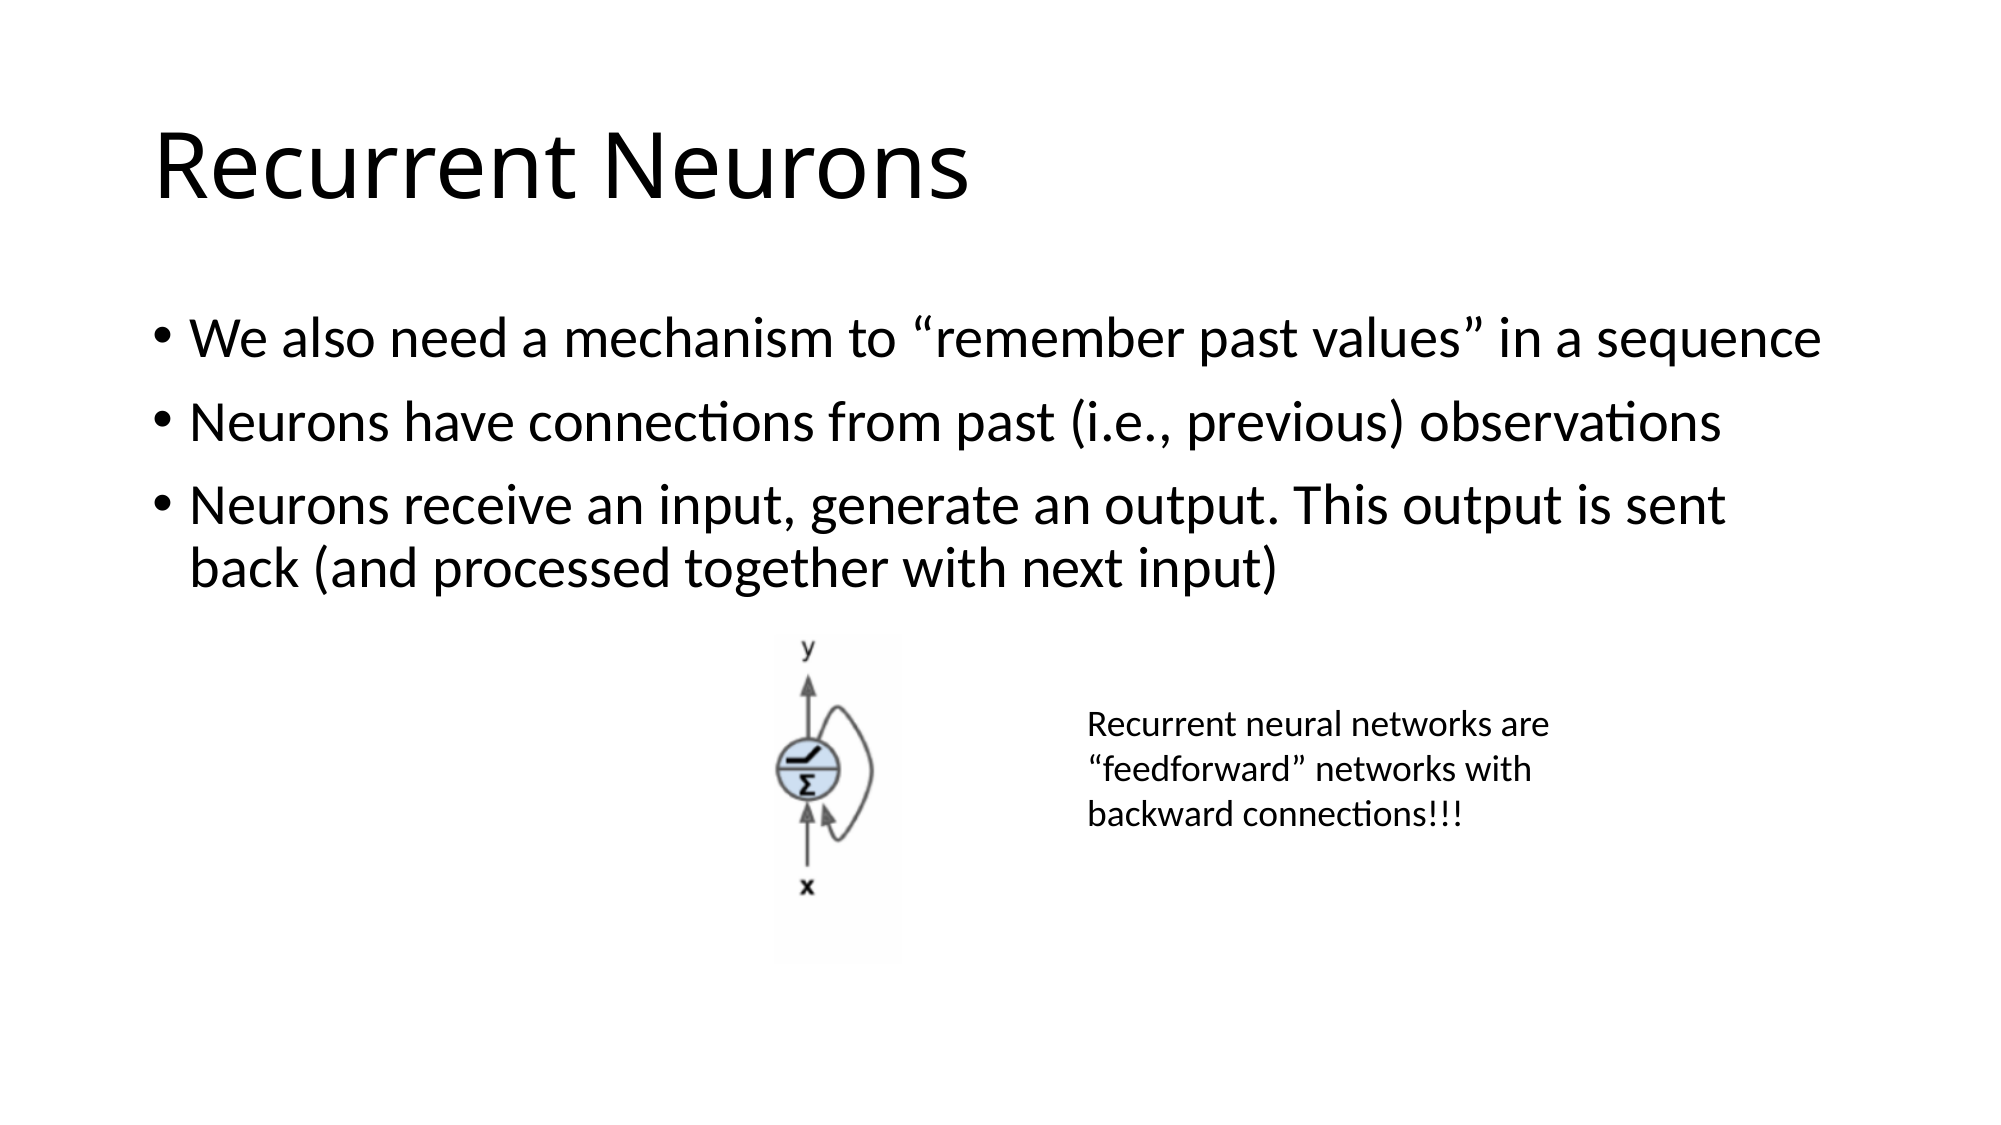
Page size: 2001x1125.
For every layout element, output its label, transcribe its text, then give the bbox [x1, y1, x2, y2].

list We also need a mechanism to “remember past values” in a sequence Neurons have connections from past (i.e., previous) observations Neurons receive an input, generate an output. This output is sent back (and processed together with next input) [137, 299, 1863, 1014]
title Recurrent Neurons [137, 59, 1863, 278]
text_box Recurrent neural networks are “feedforward” networks with backward connections!!! [1072, 691, 1639, 842]
picture [765, 627, 902, 971]
